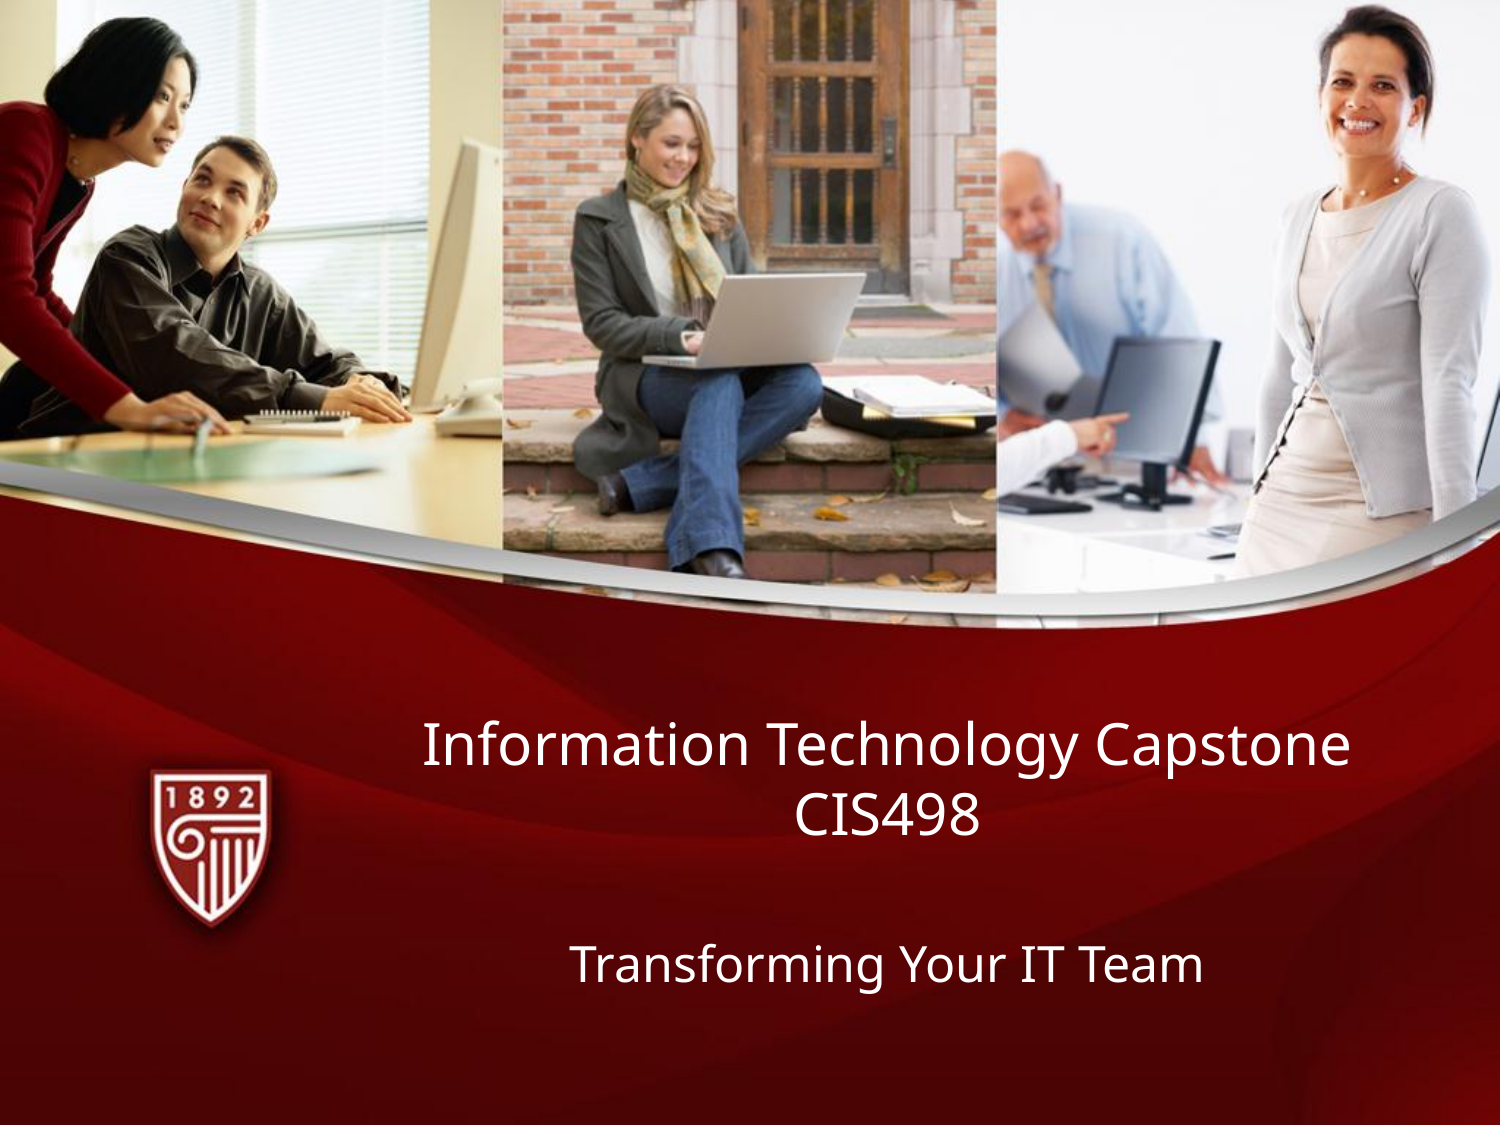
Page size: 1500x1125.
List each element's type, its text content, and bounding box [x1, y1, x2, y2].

picture [0, 0, 1500, 1125]
subtitle Transforming Your IT Team [300, 924, 1475, 1075]
title Information Technology Capstone CIS498 [300, 679, 1475, 875]
